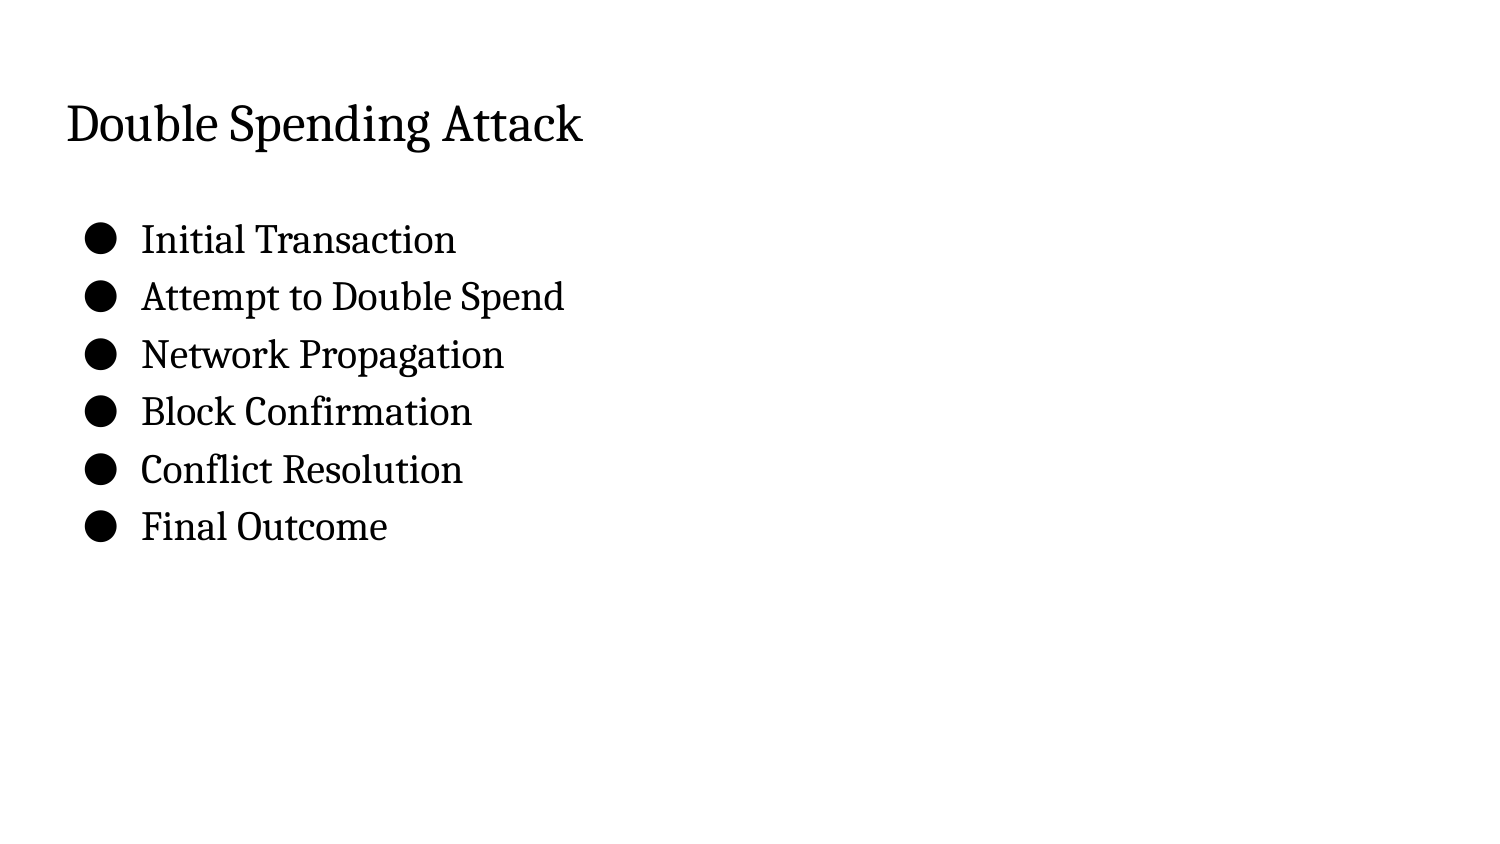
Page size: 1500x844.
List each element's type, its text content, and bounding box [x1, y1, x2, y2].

list Initial Transaction Attempt to Double Spend Network Propagation Block Confirmation Conflict Resolution Final Outcome [51, 189, 1449, 750]
title Double Spending Attack [51, 72, 1449, 167]
